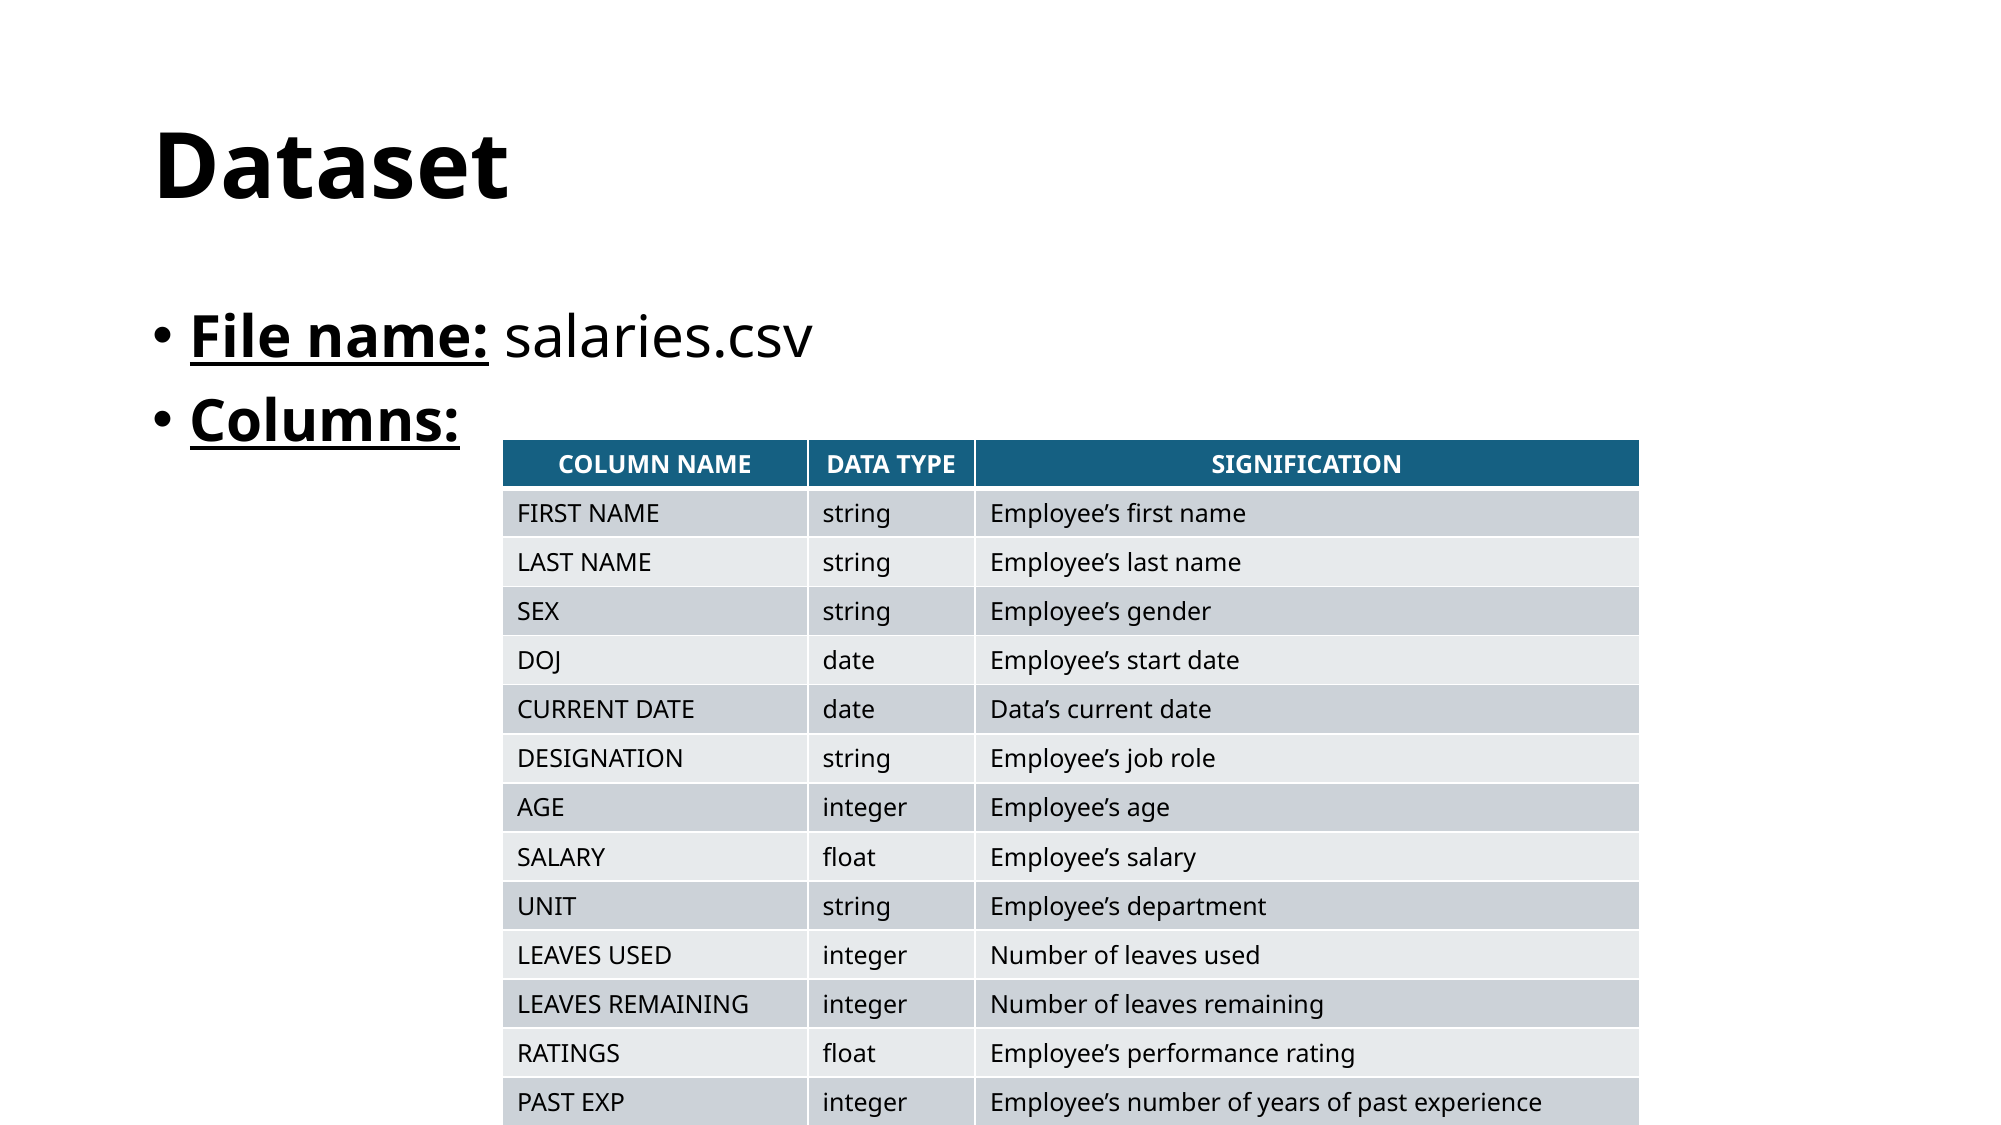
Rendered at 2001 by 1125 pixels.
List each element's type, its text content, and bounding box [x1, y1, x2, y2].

table_cell Employee’s performance rating [976, 1029, 1639, 1076]
table_cell FIRST NAME [503, 491, 807, 536]
table_cell Data’s current date [976, 685, 1639, 733]
table_cell Employee’s gender [976, 587, 1639, 635]
table_cell string [809, 491, 974, 536]
table_header DATA TYPE [809, 440, 974, 486]
table_header COLUMN NAME [503, 440, 807, 486]
table_cell Number of leaves remaining [976, 980, 1639, 1027]
table_cell float [809, 833, 974, 880]
table_cell string [809, 538, 974, 586]
table_cell integer [809, 931, 974, 978]
table_cell Employee’s first name [976, 491, 1639, 536]
table_cell LEAVES USED [503, 931, 807, 978]
table_cell RATINGS [503, 1029, 807, 1076]
table_cell Employee’s department [976, 882, 1639, 929]
table_cell DOJ [503, 636, 807, 684]
table_cell Employee’s number of years of past experience [976, 1078, 1639, 1125]
table_cell LAST NAME [503, 538, 807, 586]
table_cell Employee’s age [976, 784, 1639, 831]
table_header SIGNIFICATION [976, 440, 1639, 486]
table_cell DESIGNATION [503, 735, 807, 782]
table_cell integer [809, 980, 974, 1027]
table_cell string [809, 587, 974, 635]
table_cell PAST EXP [503, 1078, 807, 1125]
table_cell AGE [503, 784, 807, 831]
title Dataset [137, 59, 1863, 278]
table_cell date [809, 685, 974, 733]
table_cell integer [809, 1078, 974, 1125]
table_cell Number of leaves used [976, 931, 1639, 978]
table_cell date [809, 636, 974, 684]
table_cell string [809, 882, 974, 929]
table_cell Employee’s last name [976, 538, 1639, 586]
list File name: salaries.csv Columns: [137, 299, 1863, 1014]
table_cell SALARY [503, 833, 807, 880]
table_cell string [809, 735, 974, 782]
table_cell CURRENT DATE [503, 685, 807, 733]
table_cell UNIT [503, 882, 807, 929]
table_cell Employee’s start date [976, 636, 1639, 684]
table_cell integer [809, 784, 974, 831]
table_cell Employee’s job role [976, 735, 1639, 782]
table_cell Employee’s salary [976, 833, 1639, 880]
table_cell SEX [503, 587, 807, 635]
table_cell float [809, 1029, 974, 1076]
table_cell LEAVES REMAINING [503, 980, 807, 1027]
